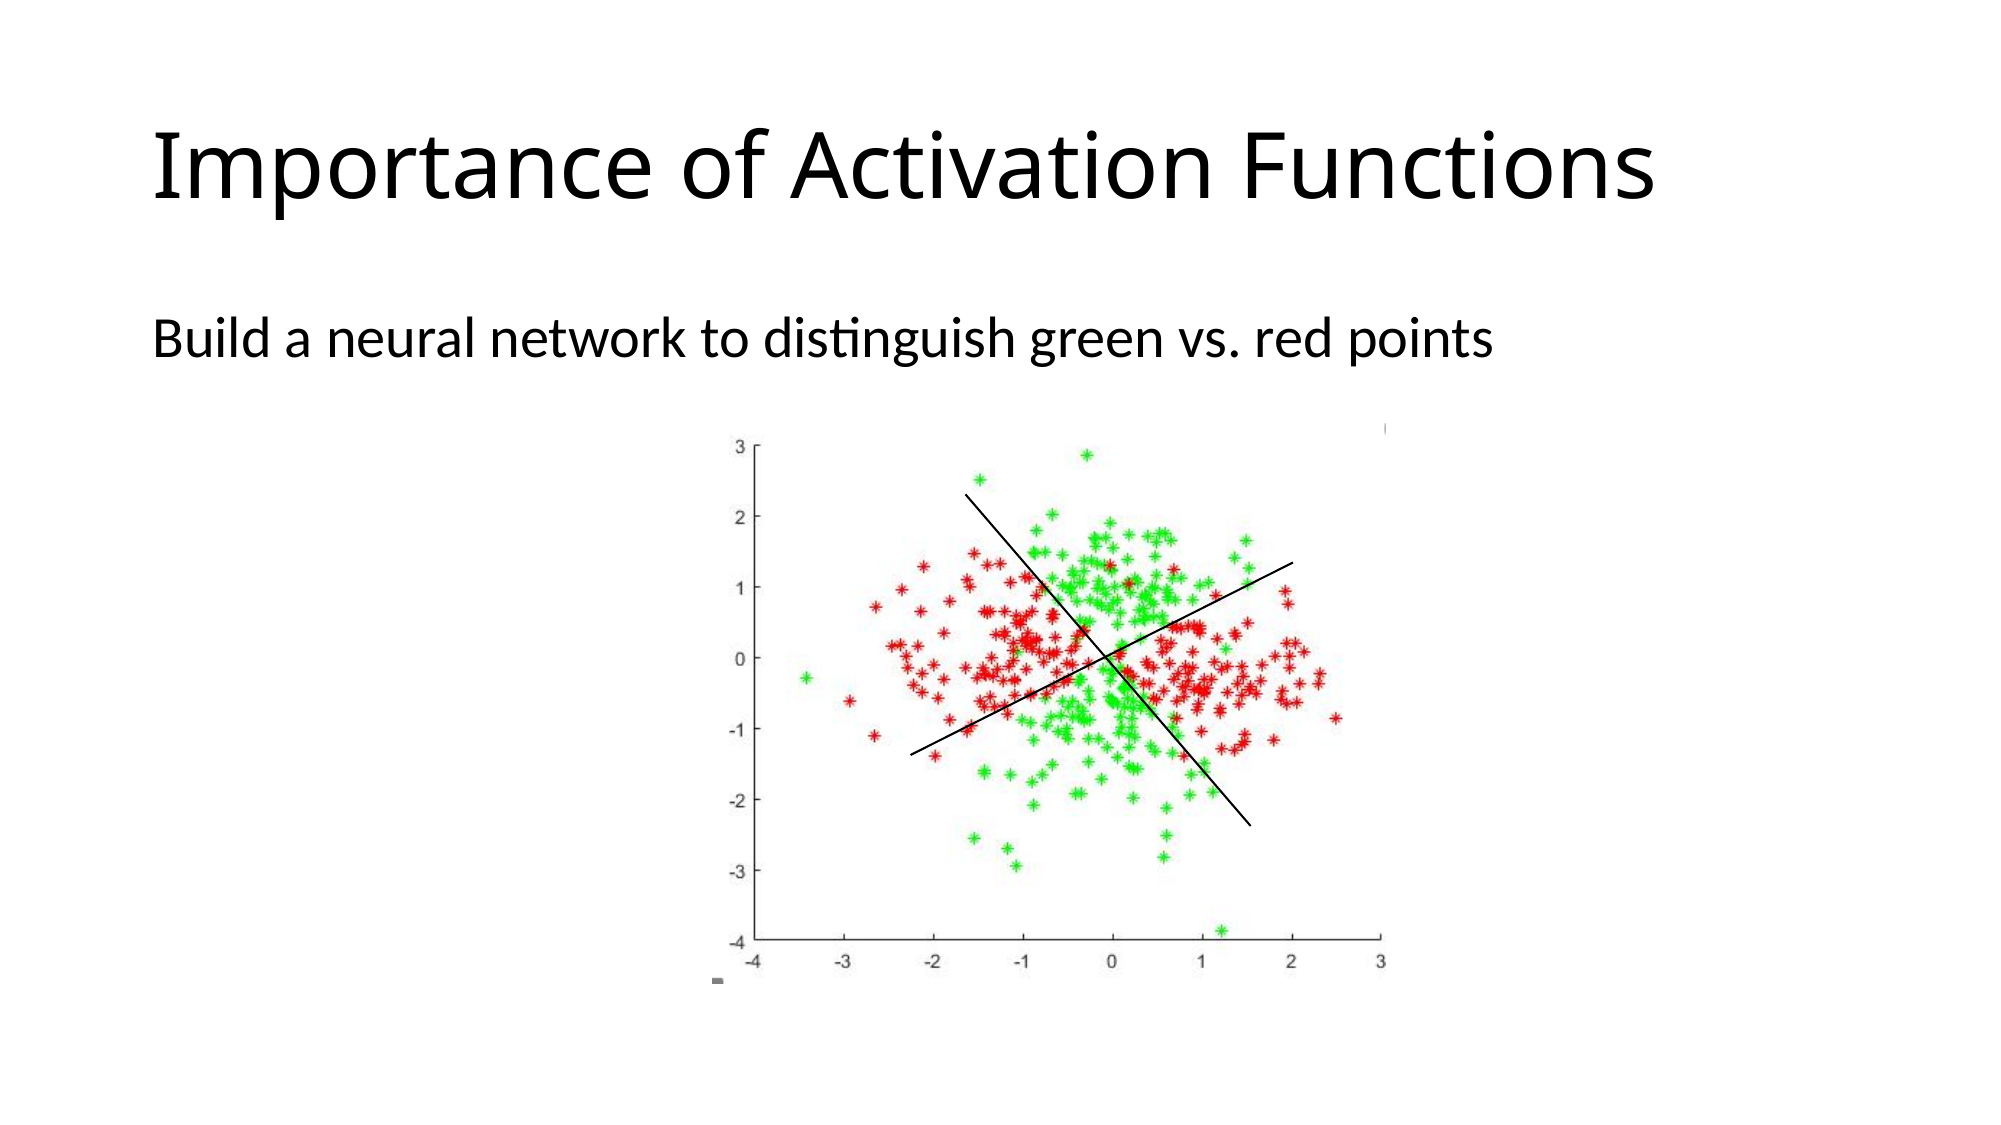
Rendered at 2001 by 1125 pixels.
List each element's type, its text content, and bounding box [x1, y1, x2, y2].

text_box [910, 562, 1293, 756]
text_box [965, 494, 1251, 562]
title Importance of Activation Functions [137, 59, 1863, 278]
picture [712, 423, 1386, 984]
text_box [965, 756, 1251, 827]
list Build a neural network to distinguish green vs. red points [137, 299, 1863, 1014]
